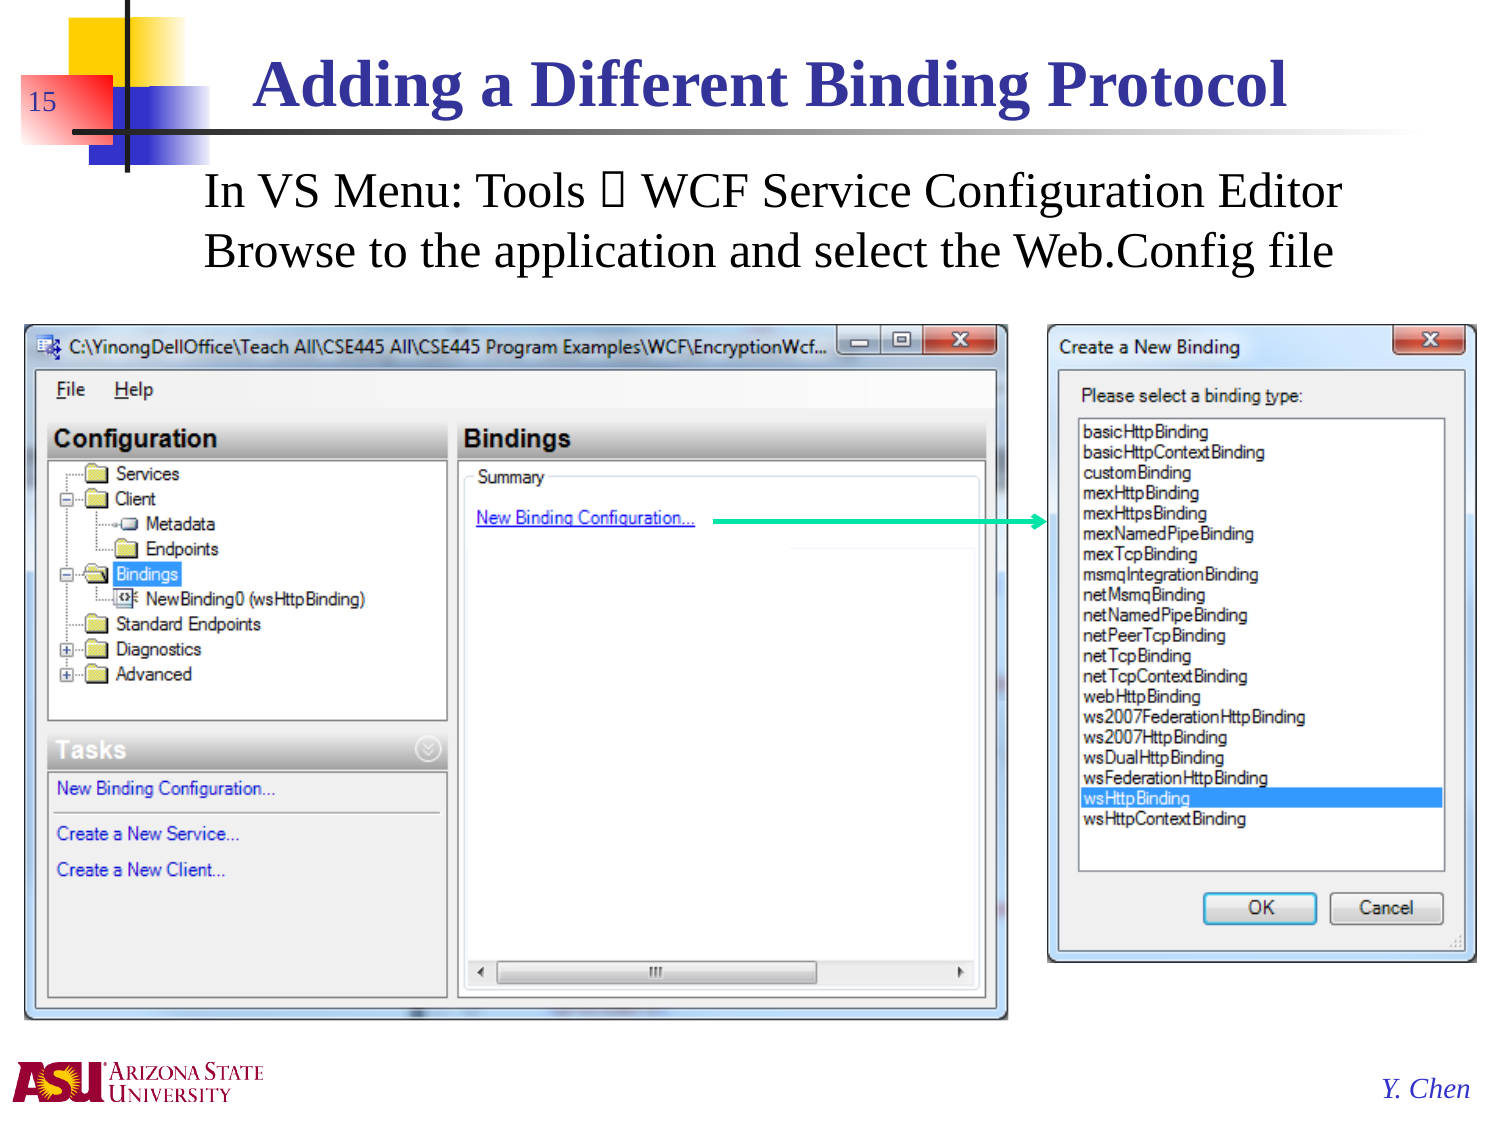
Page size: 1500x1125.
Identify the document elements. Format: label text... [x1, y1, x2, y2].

picture [12, 1062, 263, 1102]
text_box In VS Menu: Tools  WCF Service Configuration Editor Browse to the application and select the Web.Config file [189, 149, 1359, 285]
slide_number 15 [12, 49, 126, 126]
title Adding a Different Binding Protocol [237, 24, 1488, 128]
picture [24, 324, 1010, 1022]
picture [1046, 324, 1477, 963]
